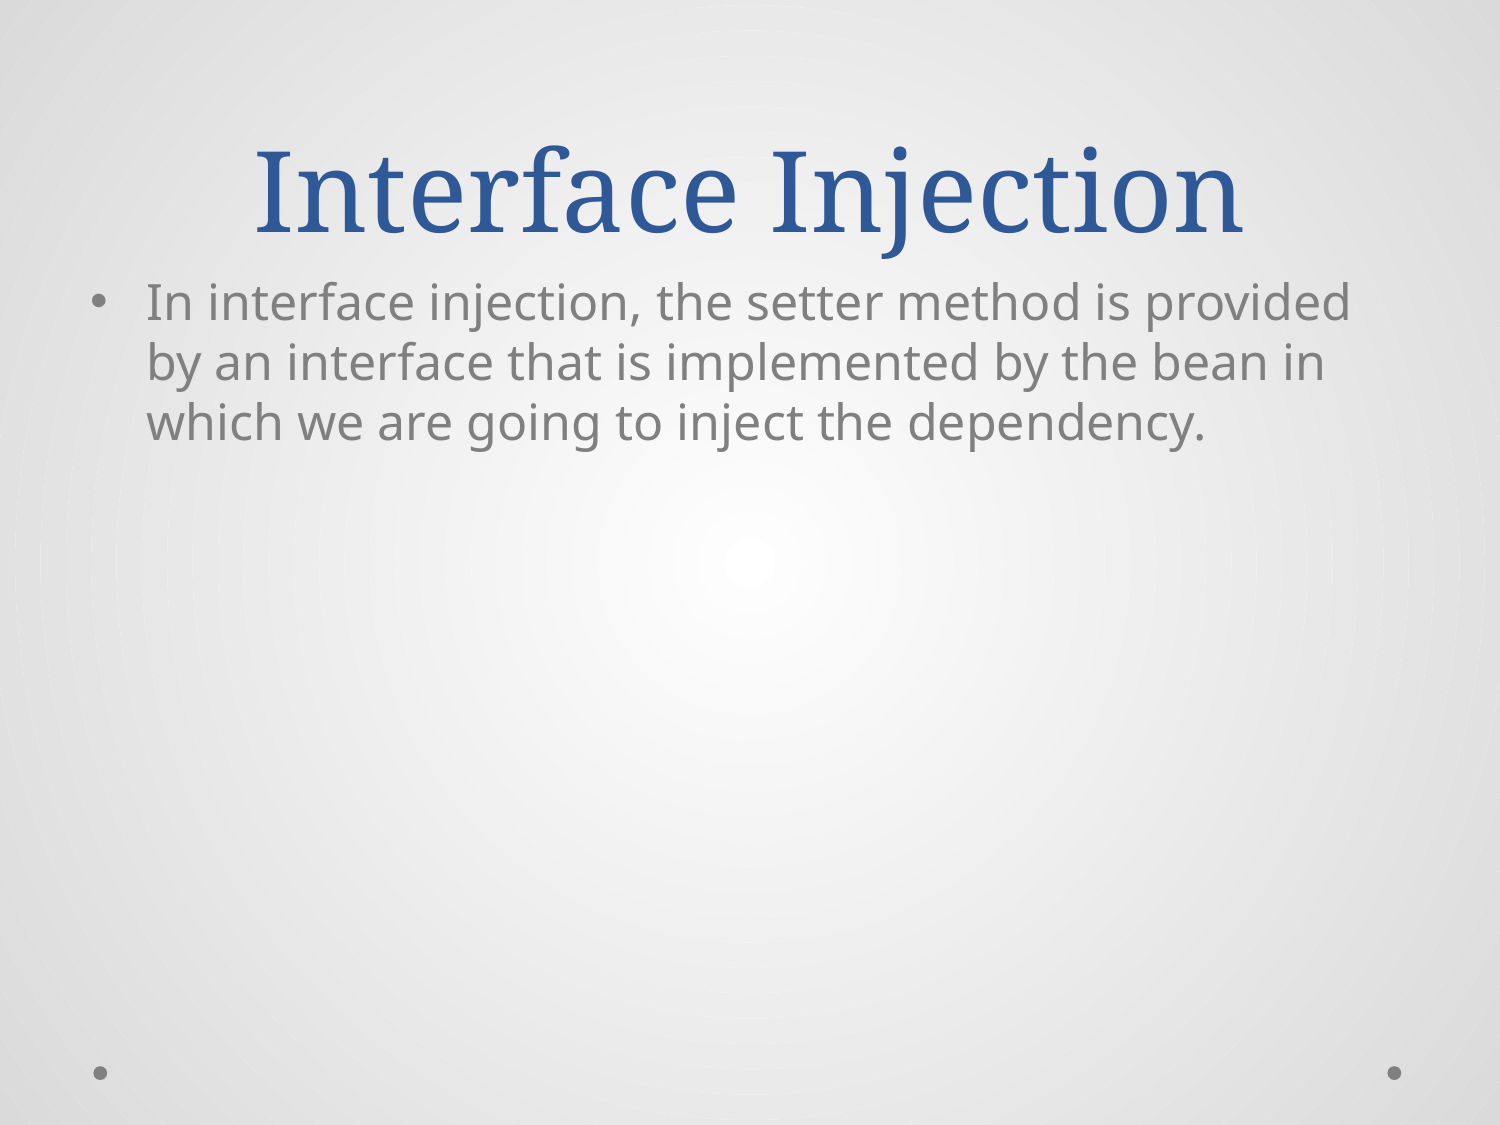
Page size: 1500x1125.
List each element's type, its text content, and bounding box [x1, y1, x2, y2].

list In interface injection, the setter method is provided by an interface that is implemented by the bean in which we are going to inject the dependency. [75, 262, 1425, 1005]
title Interface Injection [75, 0, 1425, 262]
